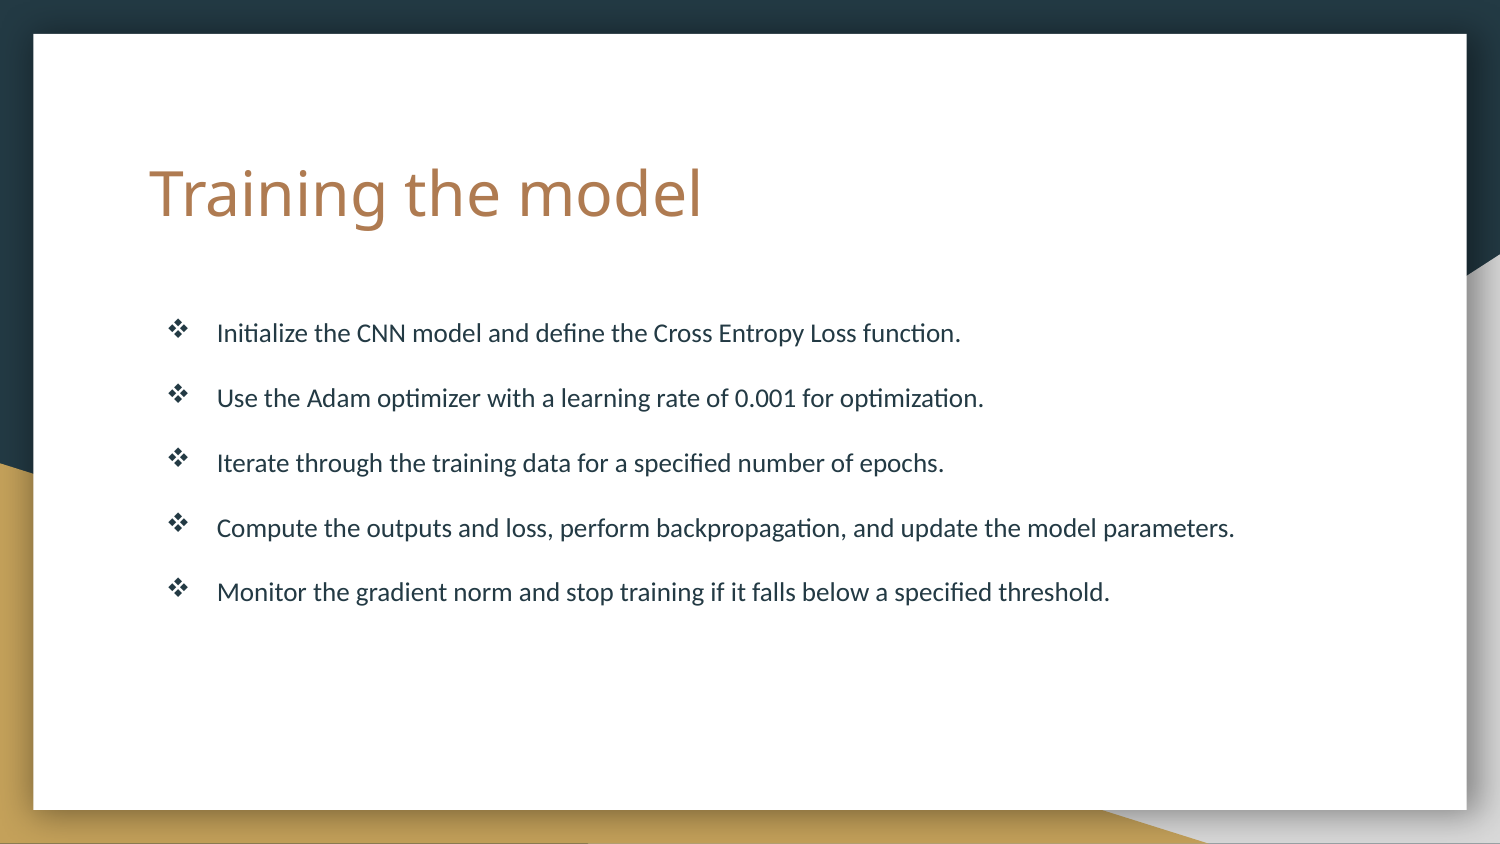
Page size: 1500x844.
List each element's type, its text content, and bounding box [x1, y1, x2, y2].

title Training the model [134, 138, 1366, 296]
list Initialize the CNN model and define the Cross Entropy Loss function. Use the Adam optimizer with a learning rate of 0.001 for optimization. Iterate through the training data for a specified number of epochs. Compute the outputs and loss, perform backpropagation, and update the model parameters. Monitor the gradient norm and stop training if it falls below a specified threshold. [126, 268, 1359, 670]
